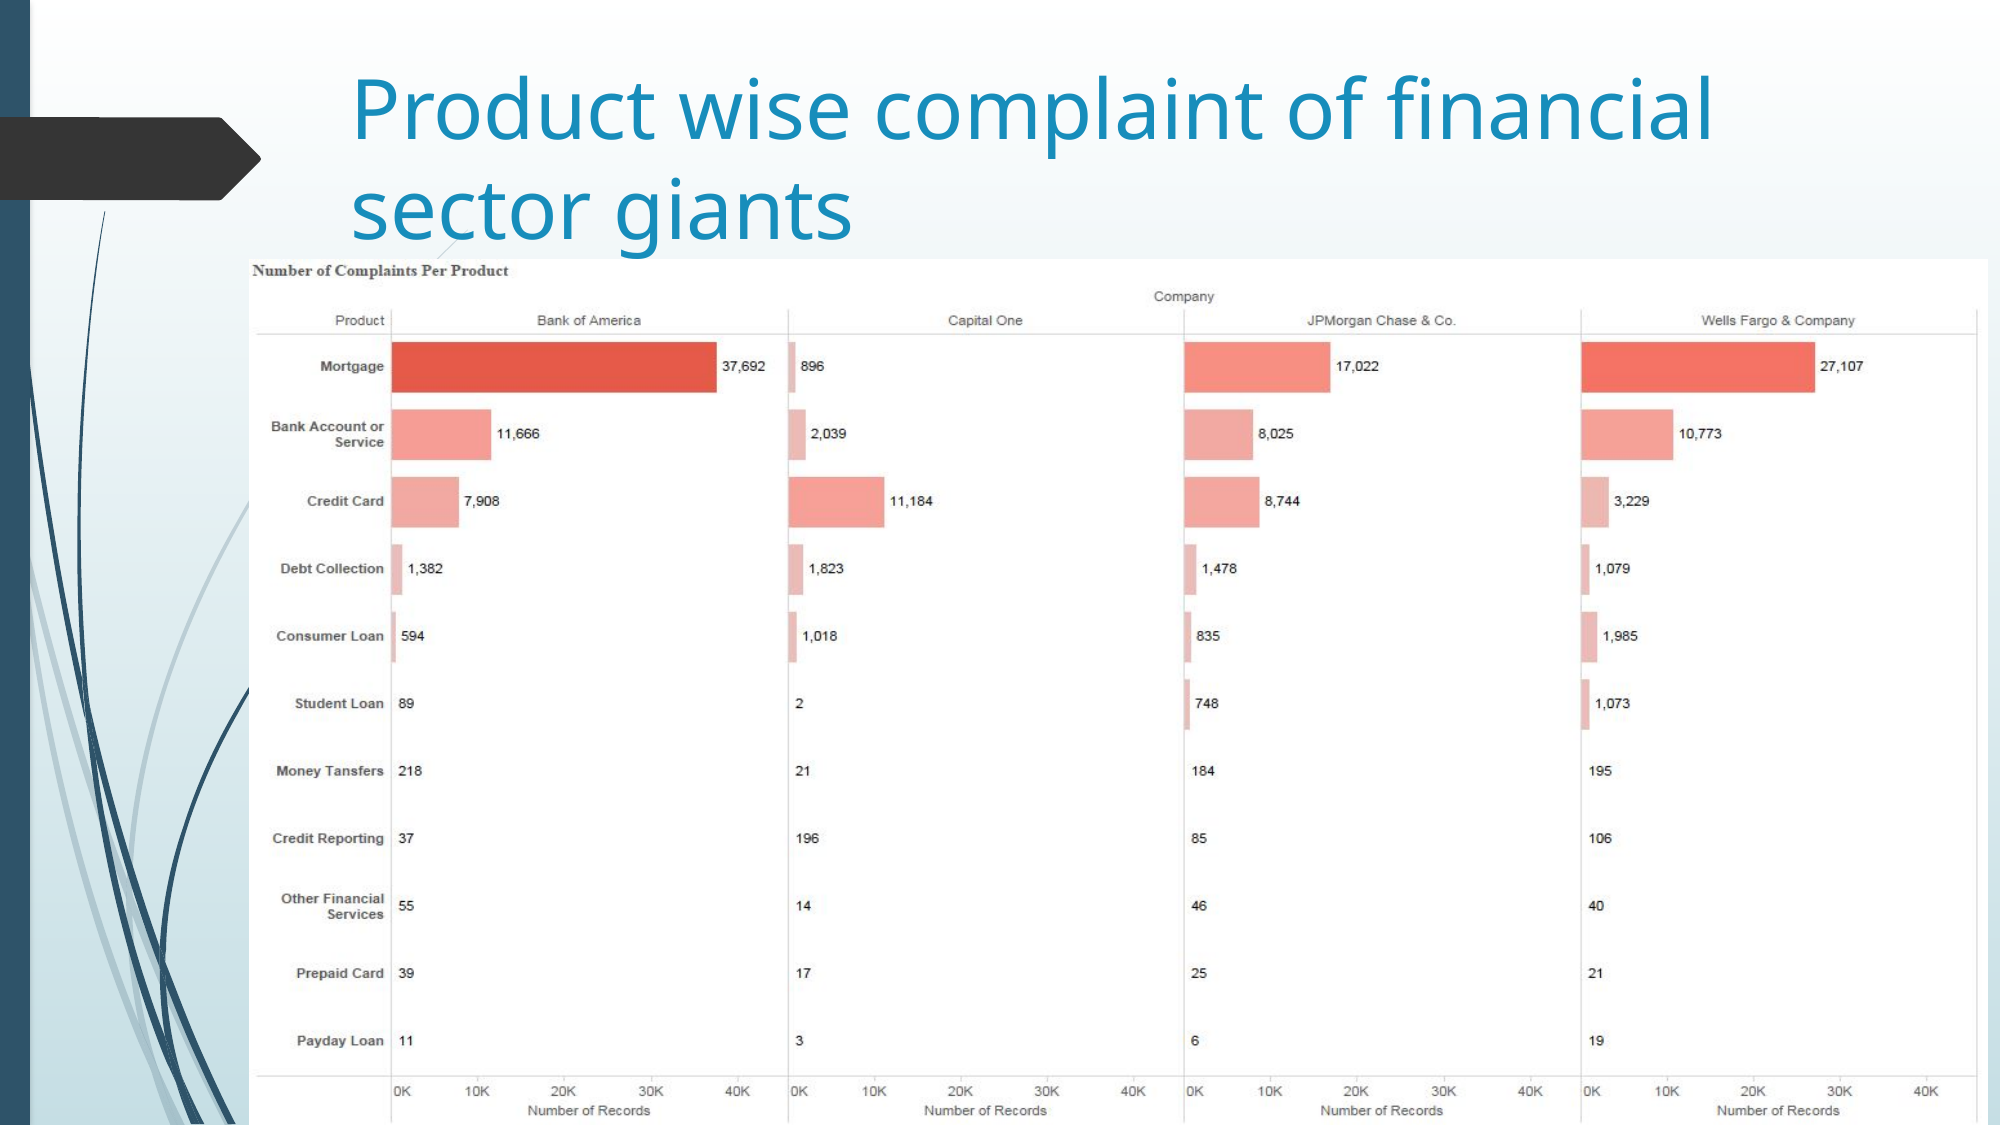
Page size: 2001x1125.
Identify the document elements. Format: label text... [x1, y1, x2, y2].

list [249, 258, 1988, 1125]
title Product wise complaint of financial sector giants [335, 49, 1877, 258]
